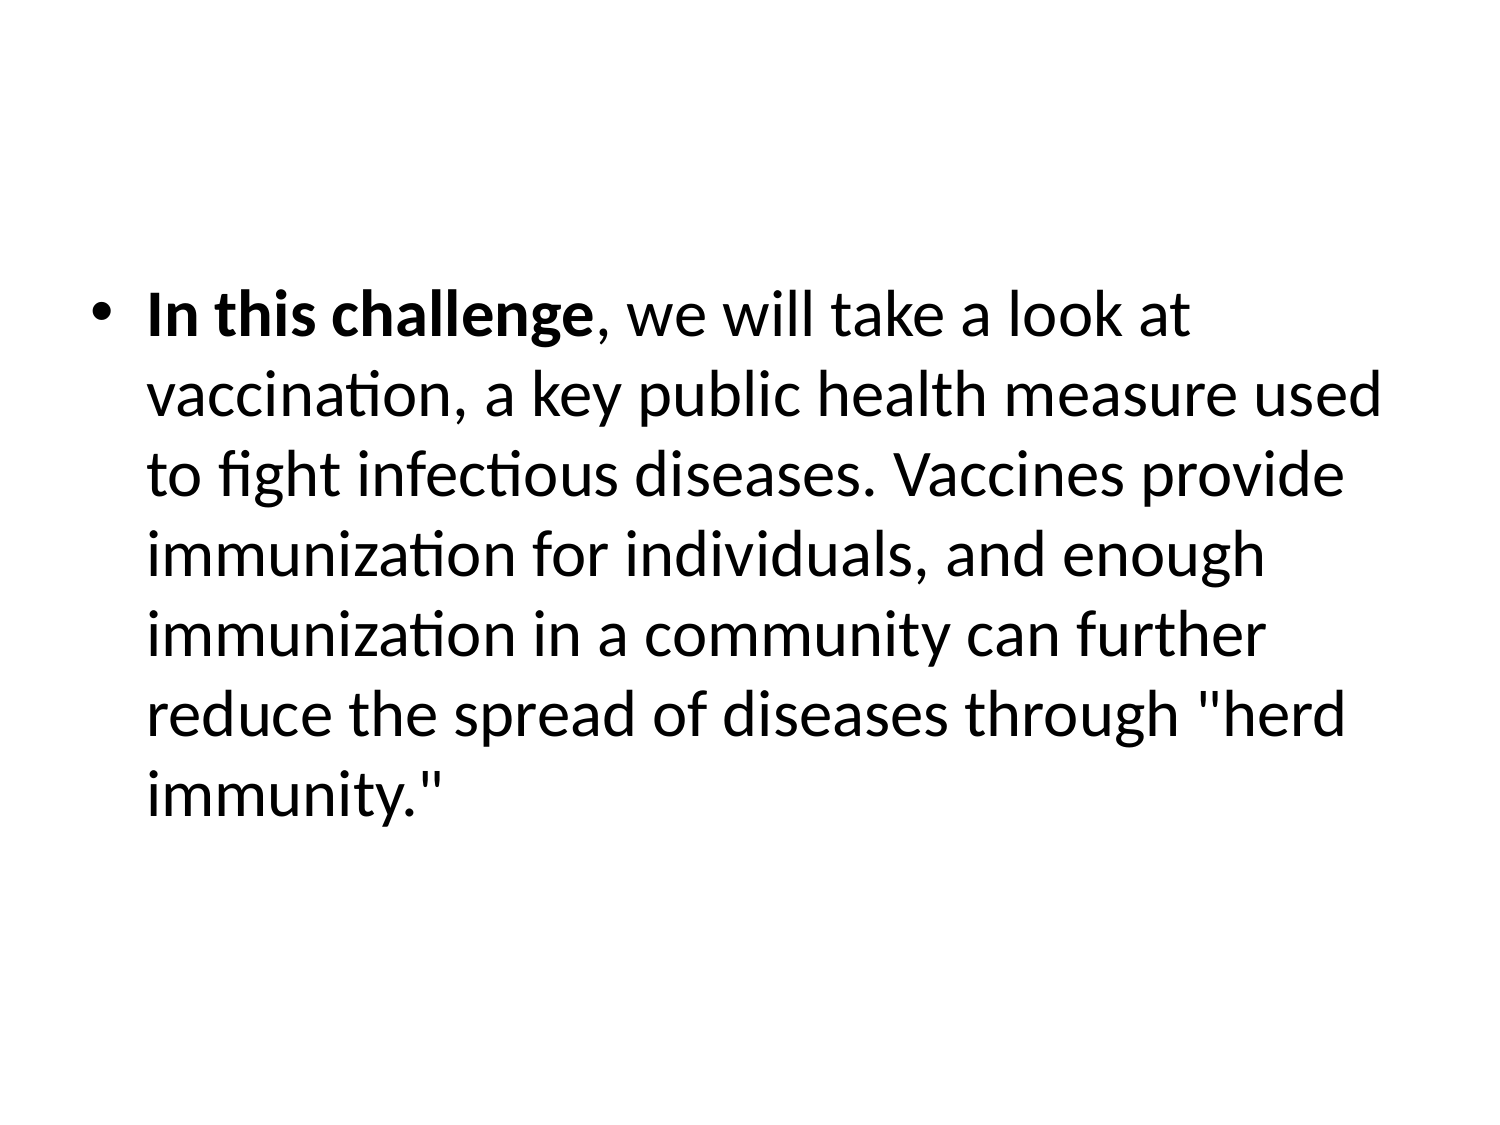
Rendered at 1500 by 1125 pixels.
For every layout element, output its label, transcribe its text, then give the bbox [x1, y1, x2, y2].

list In this challenge, we will take a look at vaccination, a key public health measure used to fight infectious diseases. Vaccines provide immunization for individuals, and enough immunization in a community can further reduce the spread of diseases through "herd immunity." [75, 262, 1425, 1005]
